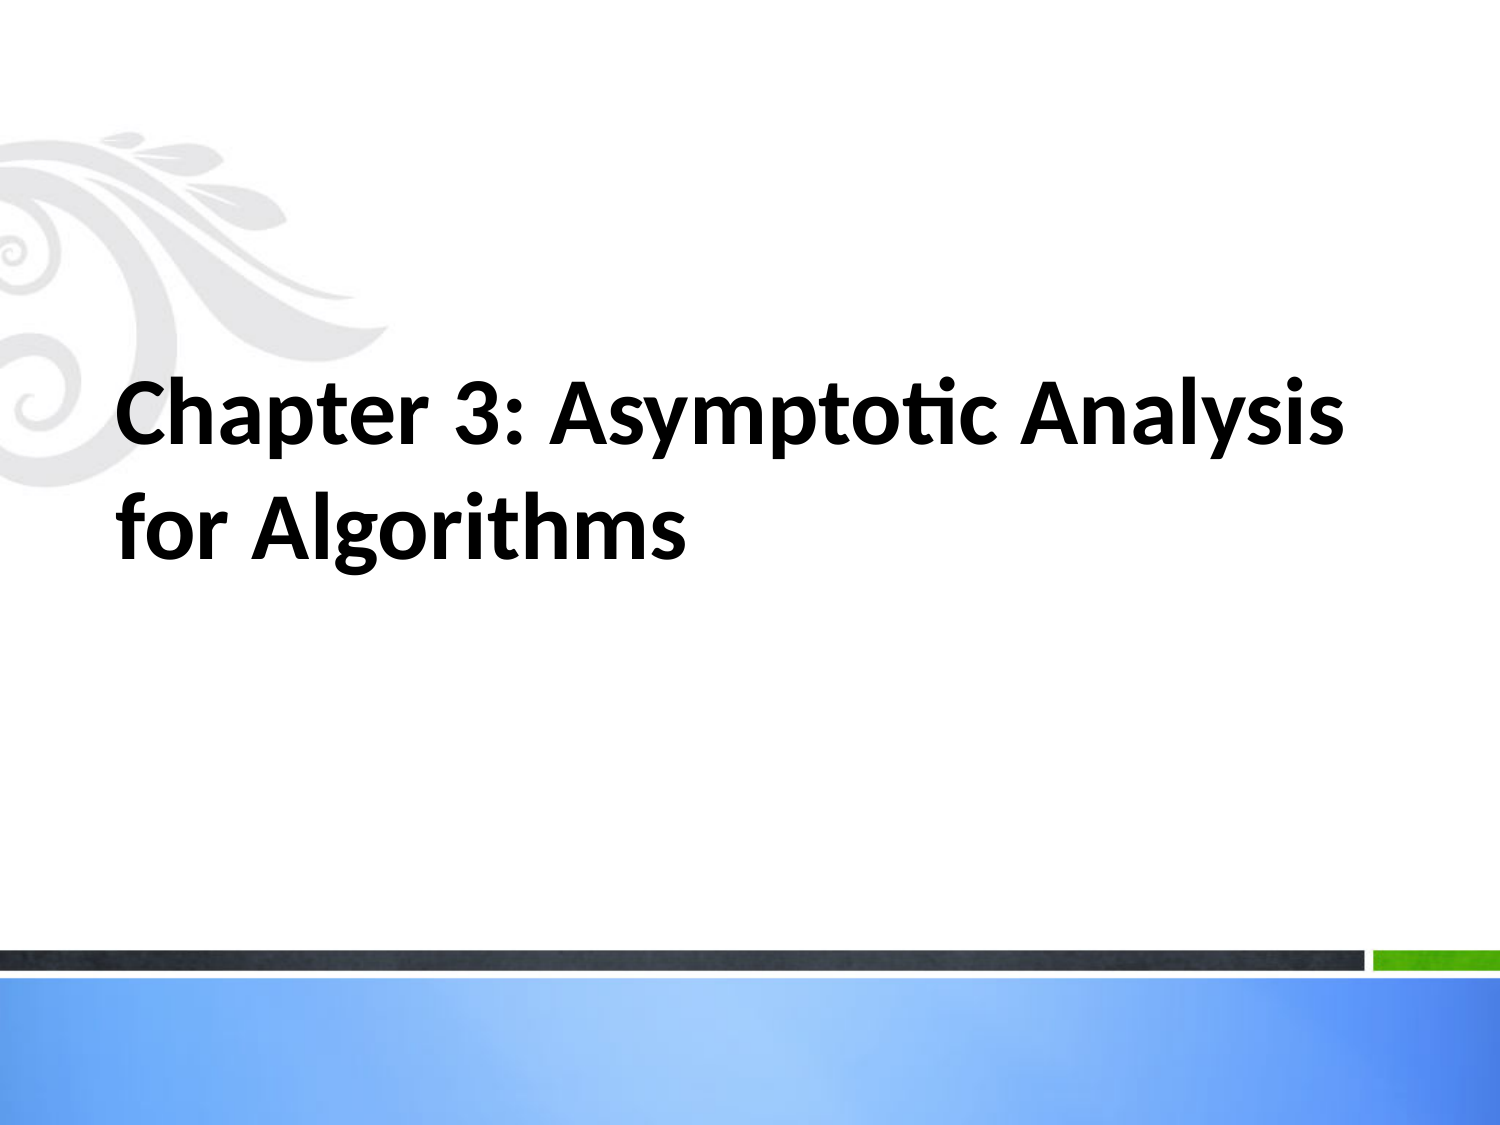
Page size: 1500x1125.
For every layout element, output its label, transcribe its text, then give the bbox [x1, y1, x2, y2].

title Chapter 3: Asymptotic Analysis for Algorithms [100, 340, 1460, 587]
picture [0, 0, 1500, 1125]
